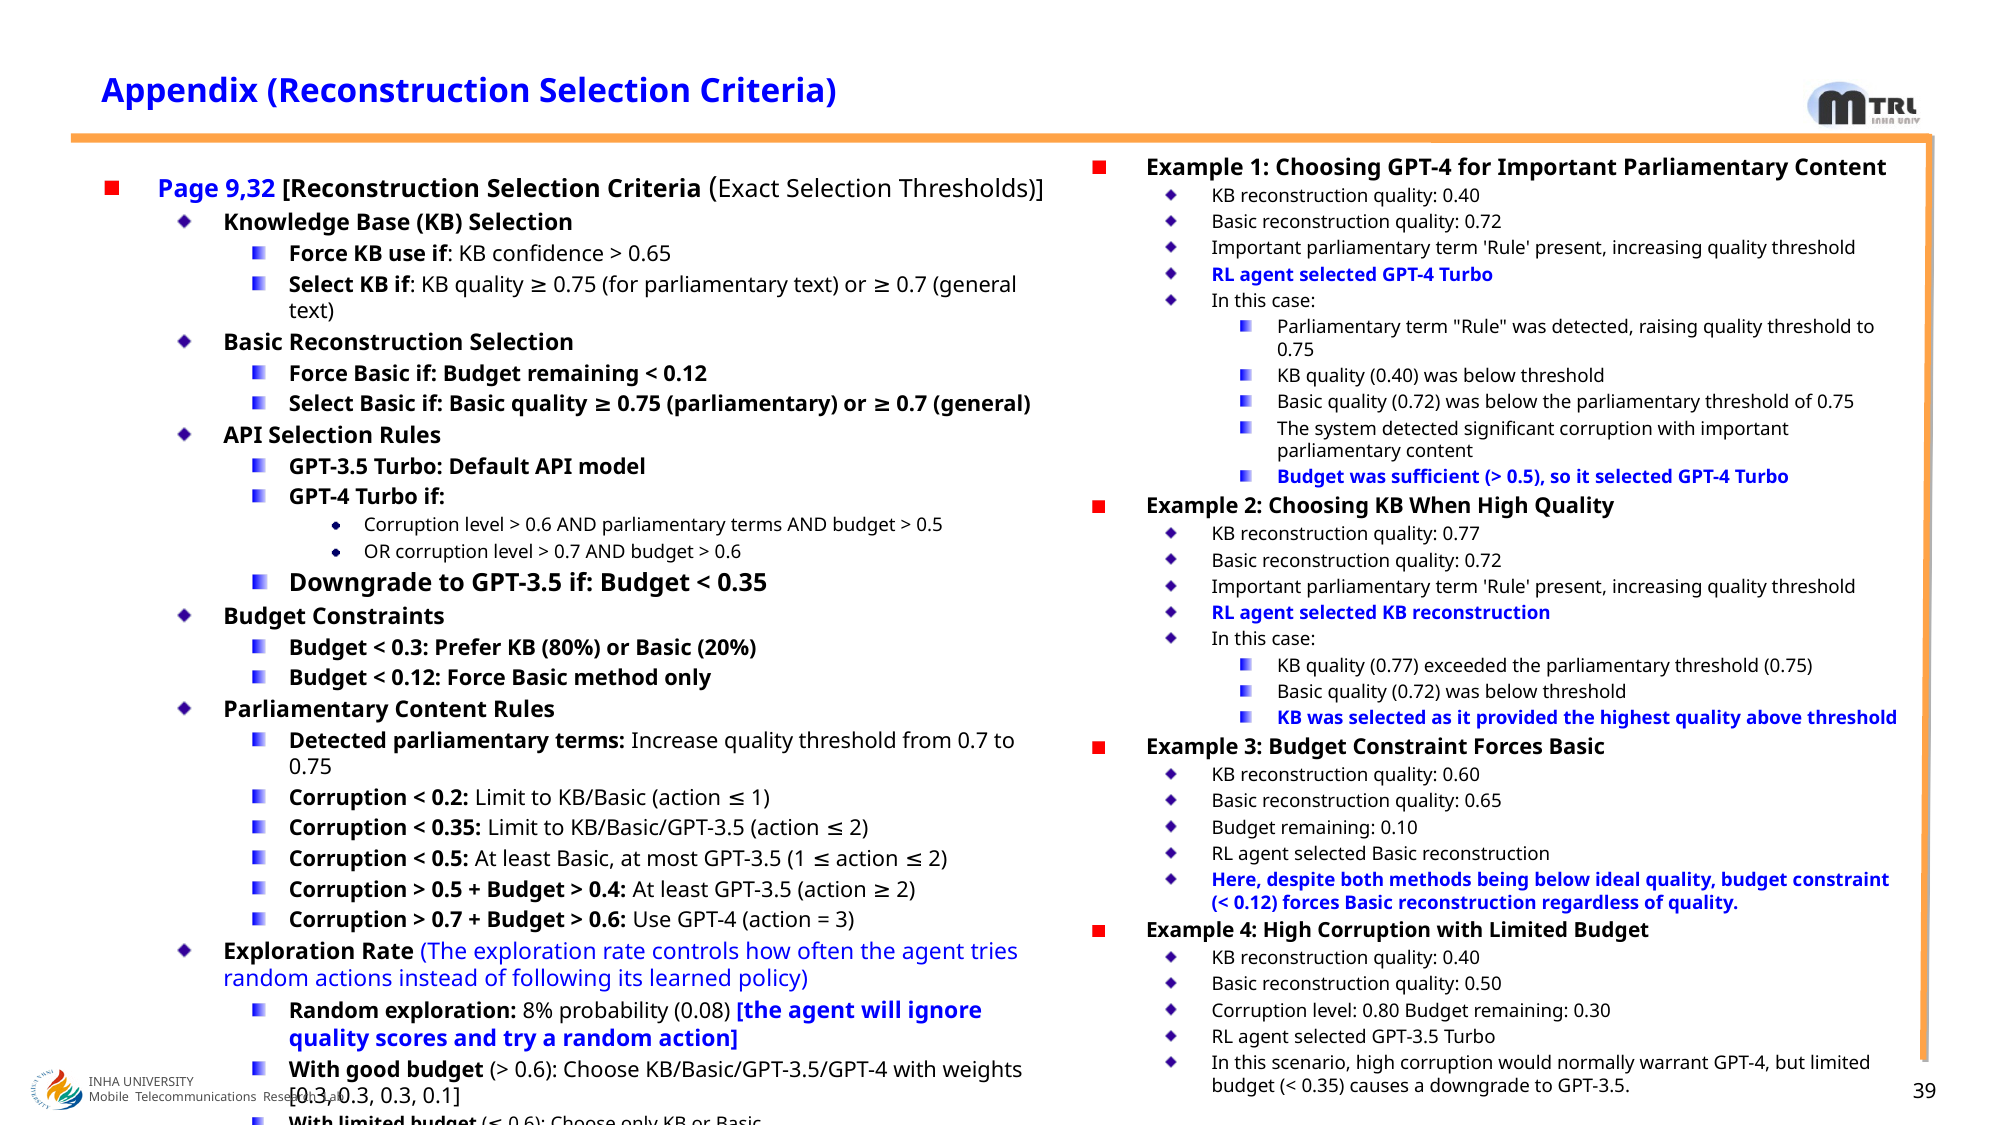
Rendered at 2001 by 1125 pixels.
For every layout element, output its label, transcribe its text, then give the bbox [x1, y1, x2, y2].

picture [251, 457, 267, 474]
picture [251, 573, 269, 591]
picture [251, 395, 267, 411]
picture [1803, 79, 1923, 131]
picture [1164, 1055, 1178, 1069]
picture [1164, 793, 1178, 807]
picture [176, 700, 193, 717]
picture [1164, 214, 1178, 228]
picture [1164, 767, 1178, 781]
list Page 9,32 [Reconstruction Selection Criteria (Exact Selection Thresholds)] Knowledge Base (KB) Selection Force KB use if: KB confidence > 0.65 Select KB if: KB quality ≥ 0.75 (for parliamentary text) or ≥ 0.7 (general text) Basic Reconstruction Selection Force Basic if: Budget remaining < 0.12 Select Basic if: Basic quality ≥ 0.75 (parliamentary) or ≥ 0.7 (general) API Selection Rules GPT-3.5 Turbo: Default API model GPT-4 Turbo if: Corruption level > 0.6 AND parliamentary terms AND budget > 0.5 OR corruption level > 0.7 AND budget > 0.6 Downgrade to GPT-3.5 if: Budget < 0.35 Budget Constraints Budget < 0.3: Prefer KB (80%) or Basic (20%) Budget < 0.12: Force Basic method only Parliamentary Content Rules Detected parliamentary terms: Increase quality threshold from 0.7 to 0.75 Corruption < 0.2: Limit to KB/Basic (action ≤ 1) Corruption < 0.35: Limit to KB/Basic/GPT-3.5 (action ≤ 2) Corruption < 0.5: At least Basic, at most GPT-3.5 (1 ≤ action ≤ 2) Corruption > 0.5 + Budget > 0.4: At least GPT-3.5 (action ≥ 2) Corruption > 0.7 + Budget > 0.6: Use GPT-4 (action = 3) Exploration Rate (The exploration rate controls how often the agent tries random actions instead of following its learned policy) Random exploration: 8% probability (0.08) [the agent will ignore quality scores and try a random action] With good budget (> 0.6): Choose KB/Basic/GPT-3.5/GPT-4 with weights [0.3, 0.3, 0.3, 0.1] With limited budget (≤ 0.6): Choose only KB or Basic [86, 160, 1075, 1067]
picture [1164, 846, 1178, 860]
picture [1164, 1029, 1178, 1043]
picture [1239, 710, 1253, 724]
picture [251, 1116, 265, 1125]
picture [251, 880, 267, 896]
picture [176, 942, 193, 959]
picture [1164, 240, 1178, 254]
picture [1239, 469, 1253, 483]
picture [176, 213, 193, 230]
picture [1089, 157, 1106, 174]
footer INHA UNIVERSITY Mobile Telecommunications Research Lab [73, 1066, 755, 1110]
picture [1239, 394, 1253, 408]
slide_number 39 [1768, 1069, 1952, 1114]
picture [251, 275, 267, 292]
picture [251, 1060, 267, 1066]
picture [176, 426, 193, 443]
picture [1164, 579, 1178, 593]
picture [1239, 657, 1253, 672]
text_box Example 1: Choosing GPT-4 for Important Parliamentary Content KB reconstruction quality: 0.40 Basic reconstruction quality: 0.72 Important parliamentary term 'Rule' present, increasing quality threshold RL agent selected GPT-4 Turbo In this case: Parliamentary term "Rule" was detected, raising quality threshold to 0.75 KB quality (0.40) was below threshold Basic quality (0.72) was below the parliamentary threshold of 0.75 The system detected significant corruption with important parliamentary content Budget was sufficient (> 0.5), so it selected GPT-4 Turbo Example 2: Choosing KB When High Quality KB reconstruction quality: 0.77 Basic reconstruction quality: 0.72 Important parliamentary term 'Rule' present, increasing quality threshold RL agent selected KB reconstruction In this case: KB quality (0.77) exceeded the parliamentary threshold (0.75) Basic quality (0.72) was below threshold KB was selected as it provided the highest quality above threshold Example 3: Budget Constraint Forces Basic KB reconstruction quality: 0.60 Basic reconstruction quality: 0.65 Budget remaining: 0.10 RL agent selected Basic reconstruction Here, despite both methods being below ideal quality, budget constraint (< 0.12) forces Basic reconstruction regardless of quality. Example 4: High Corruption with Limited Budget KB reconstruction quality: 0.40 Basic reconstruction quality: 0.50 Corruption level: 0.80 Budget remaining: 0.30 RL agent selected GPT-3.5 Turbo In this scenario, high corruption would normally warrant GPT-4, but limited budget (< 0.35) causes a downgrade to GPT-3.5. [1074, 144, 1926, 1051]
picture [251, 911, 267, 927]
picture [251, 364, 267, 381]
picture [101, 177, 119, 195]
picture [1089, 922, 1105, 937]
picture [176, 607, 193, 624]
picture [1239, 420, 1253, 435]
picture [326, 544, 340, 558]
picture [1164, 631, 1178, 645]
picture [251, 488, 267, 504]
picture [1164, 950, 1178, 964]
picture [28, 1068, 84, 1111]
picture [1239, 684, 1253, 698]
picture [251, 819, 267, 835]
picture [251, 849, 267, 866]
picture [1164, 1002, 1178, 1017]
picture [1164, 872, 1178, 886]
picture [1164, 976, 1178, 990]
title Appendix (Reconstruction Selection Criteria) [86, 48, 1788, 130]
picture [251, 669, 267, 685]
picture [176, 333, 193, 350]
picture [1239, 368, 1253, 382]
picture [251, 731, 267, 748]
picture [1089, 497, 1105, 513]
picture [1164, 266, 1178, 281]
picture [1164, 605, 1178, 619]
picture [1239, 319, 1253, 333]
picture [251, 245, 267, 261]
picture [251, 638, 267, 655]
picture [1164, 819, 1178, 834]
picture [326, 517, 340, 531]
picture [251, 788, 267, 805]
picture [1164, 526, 1178, 540]
picture [251, 1002, 267, 1018]
picture [1164, 552, 1178, 566]
picture [1164, 293, 1178, 307]
picture [1089, 738, 1105, 754]
picture [1164, 188, 1178, 202]
